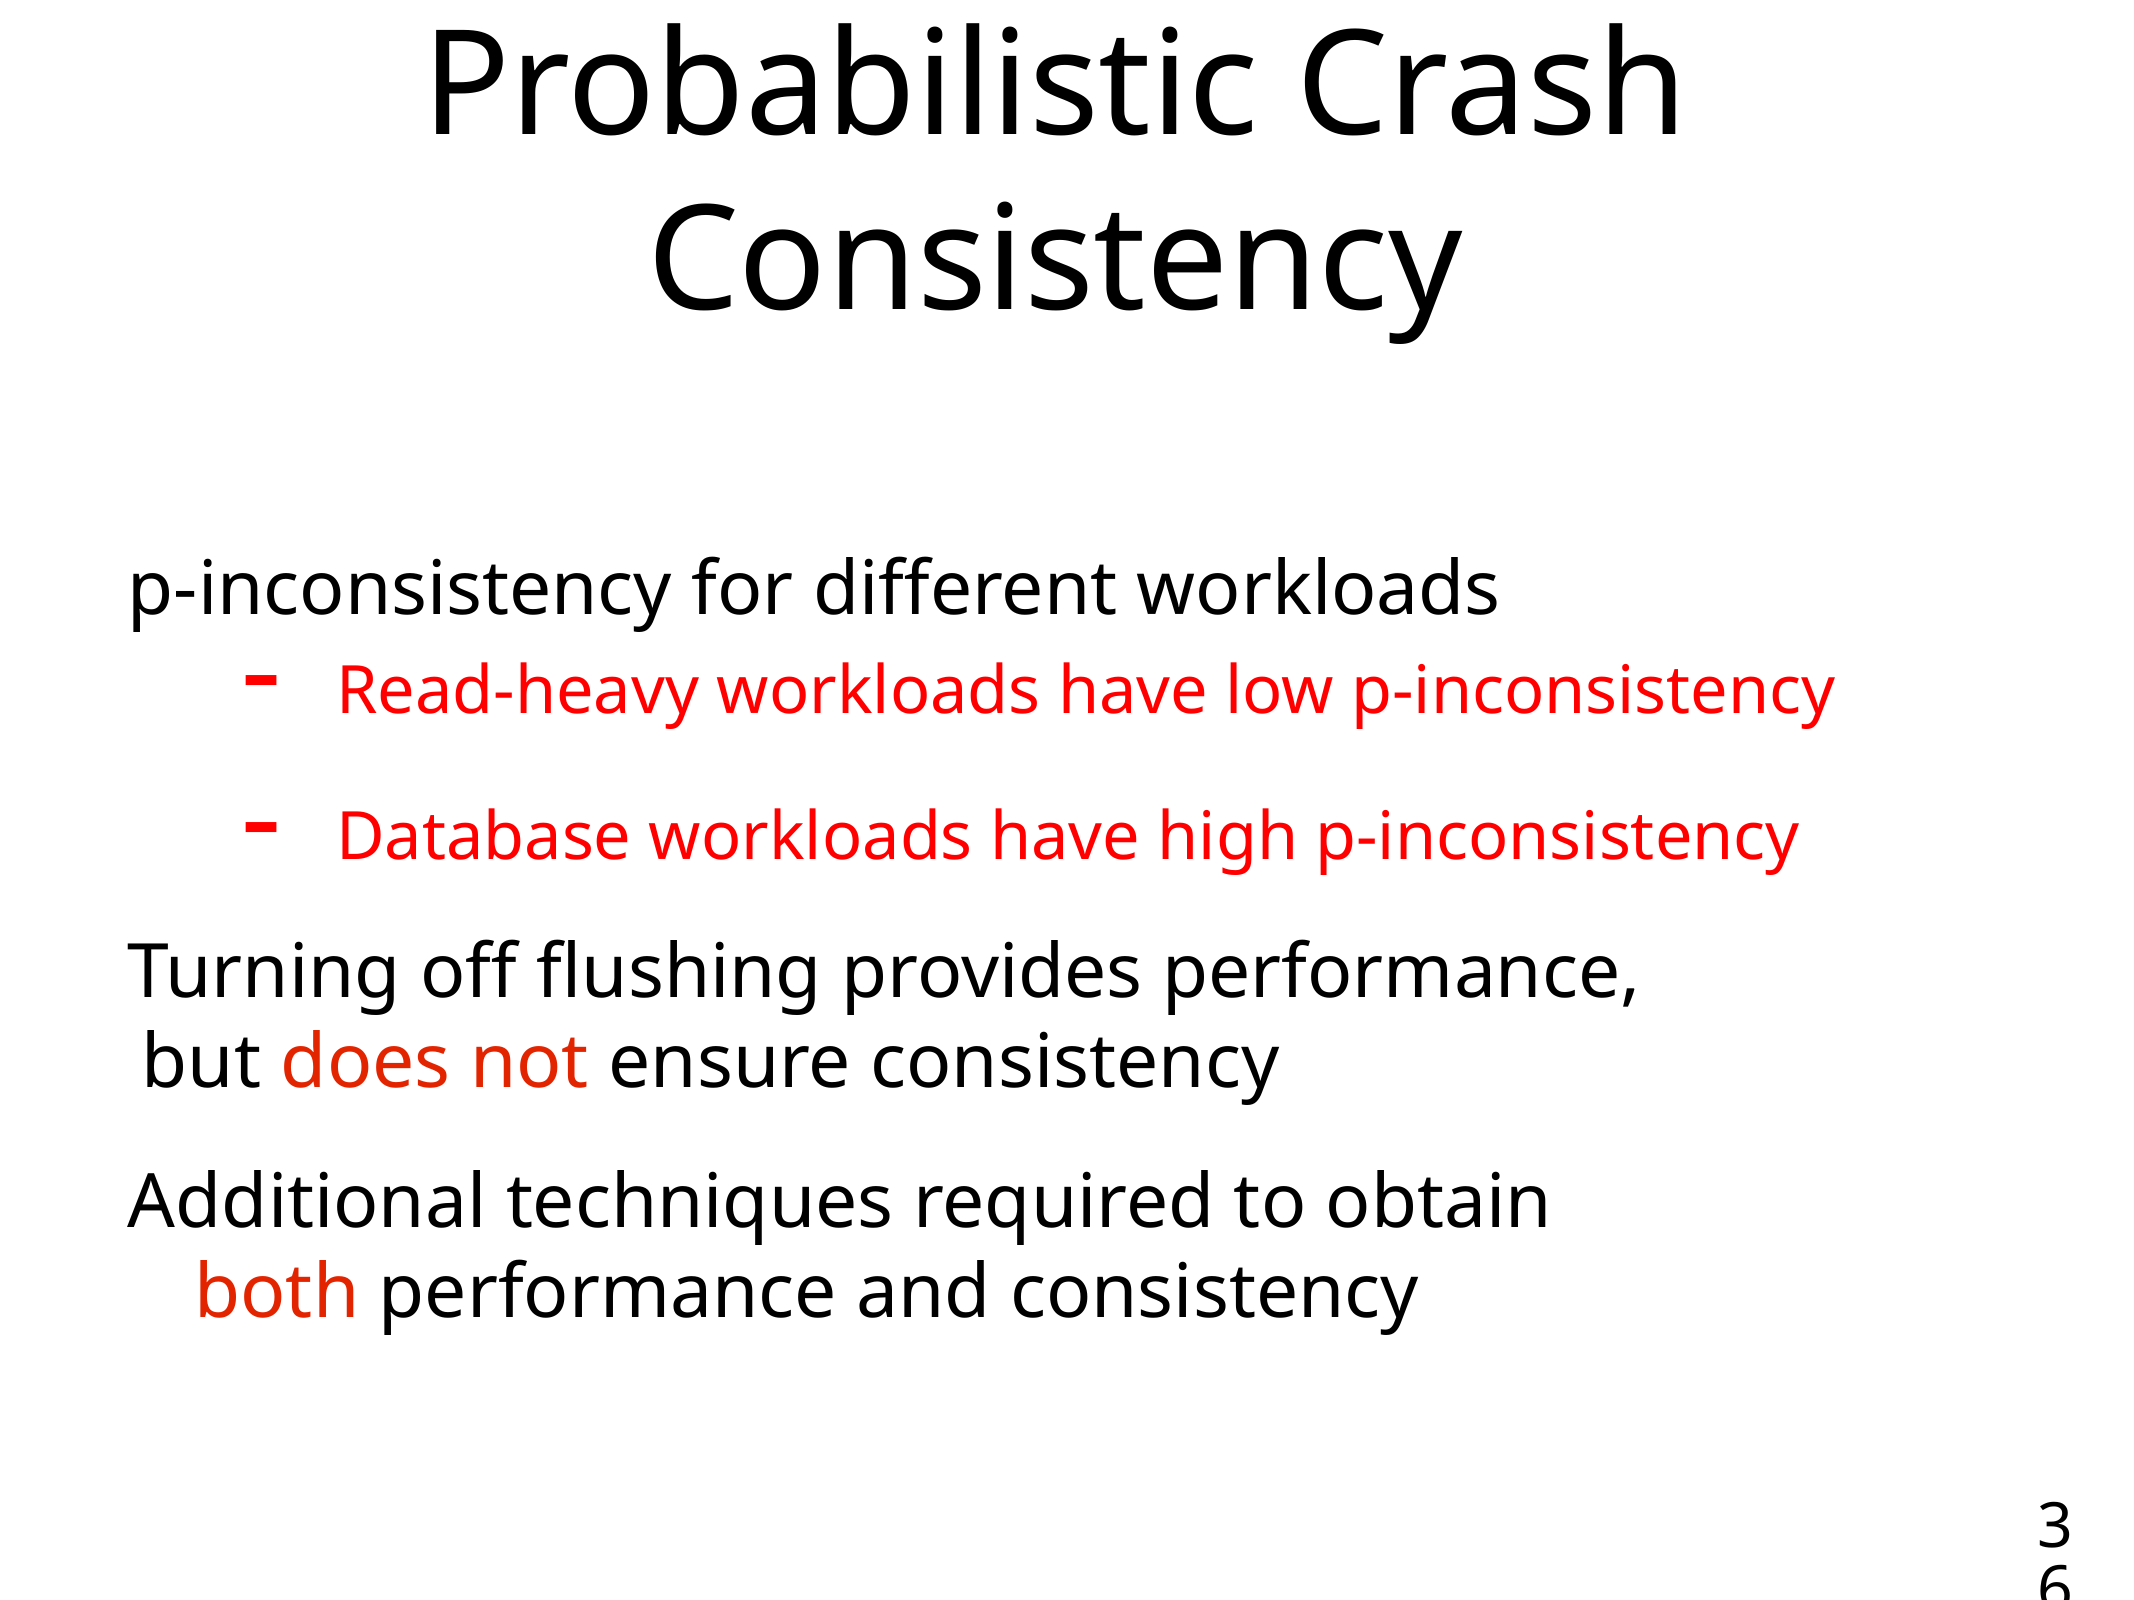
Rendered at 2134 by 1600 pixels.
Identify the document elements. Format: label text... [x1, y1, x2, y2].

slide_number 36 [2028, 1476, 2111, 1568]
title Probabilistic Crash Consistency [74, 39, 2036, 288]
list p-inconsistency for different workloads Read-heavy workloads have low p-inconsistency Database workloads have high p-inconsistency Turning off flushing provides performance, but does not ensure consistency Additional techniques required to obtain both performance and consistency [39, 373, 2111, 1499]
